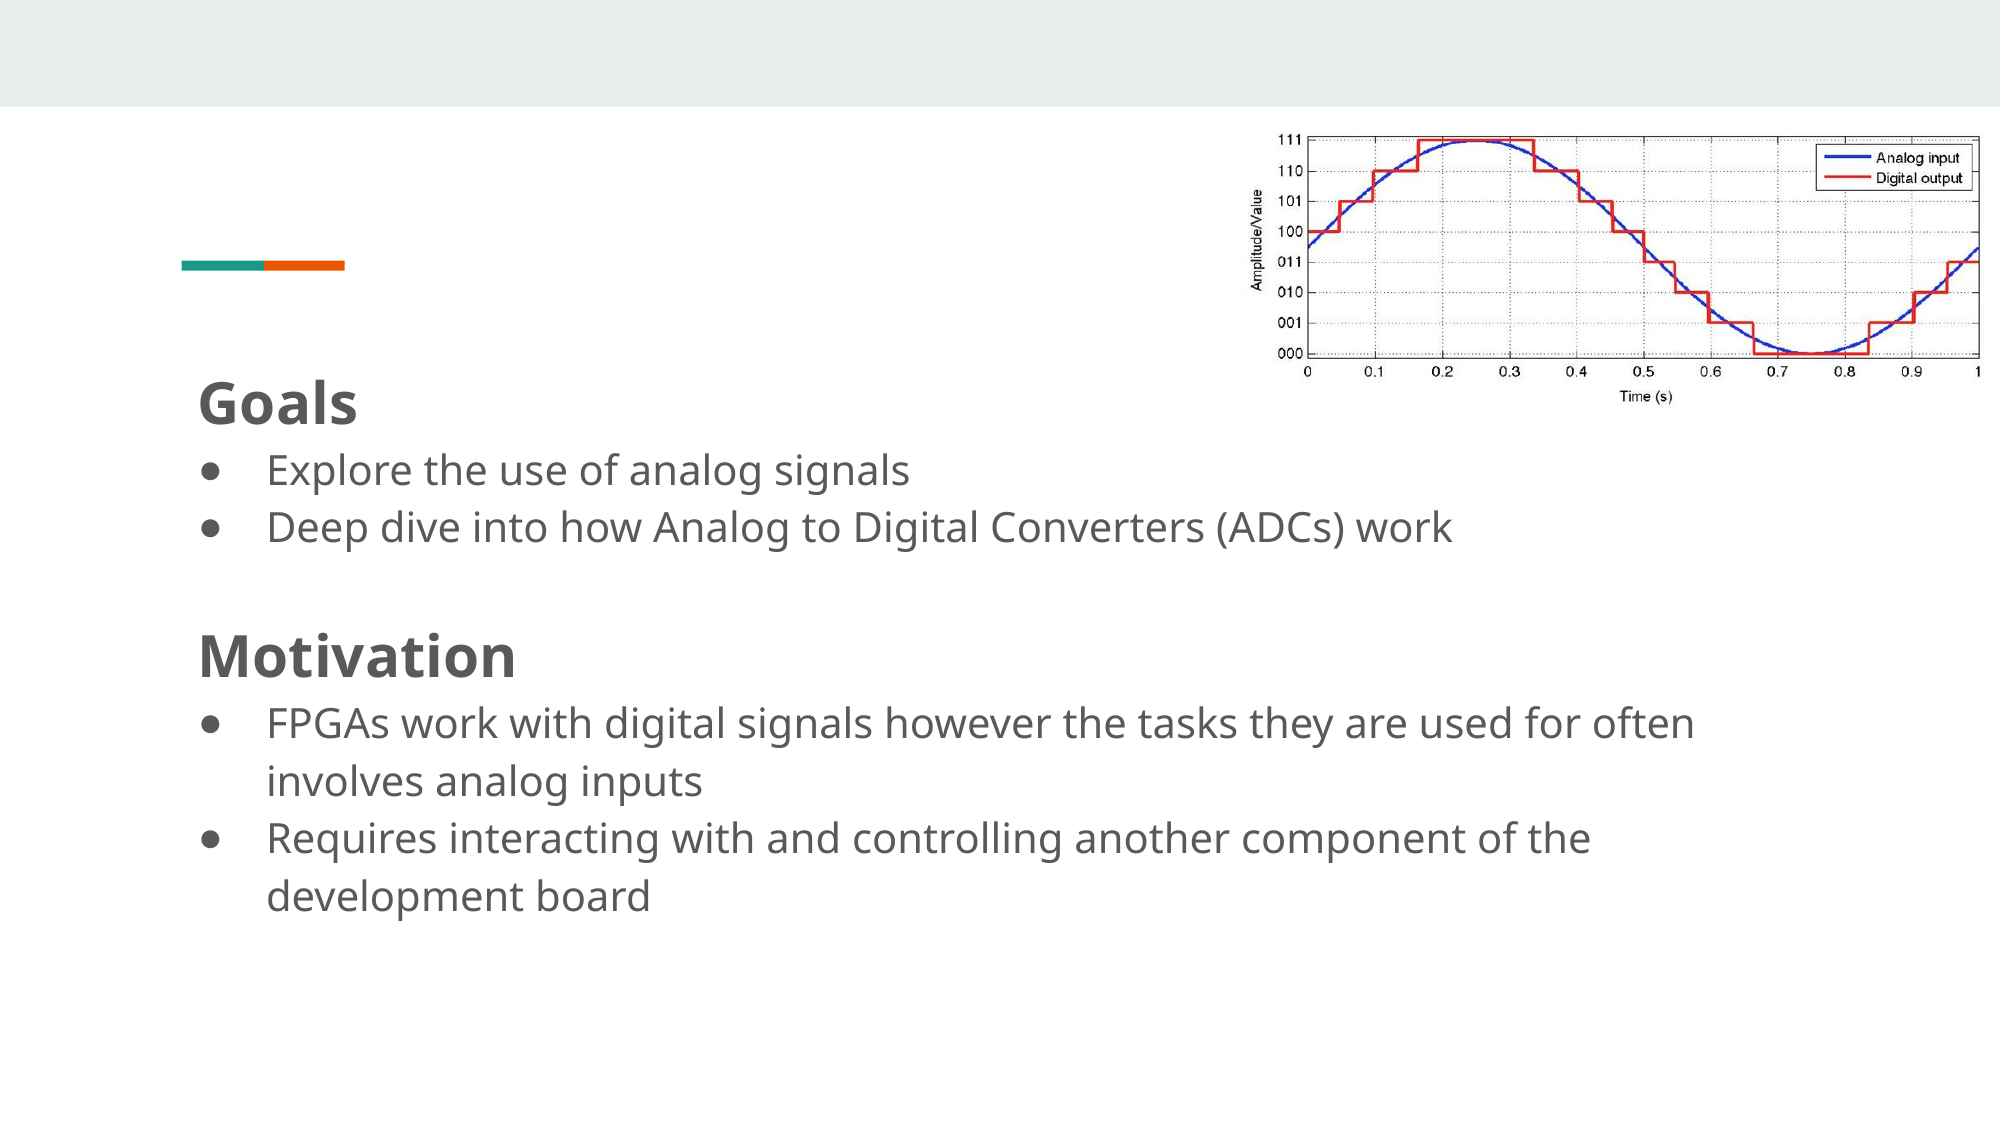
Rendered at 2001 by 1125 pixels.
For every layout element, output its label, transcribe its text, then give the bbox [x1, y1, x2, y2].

list Goals Explore the use of analog signals Deep dive into how Analog to Digital Converters (ADCs) work Motivation FPGAs work with digital signals however the tasks they are used for often involves analog inputs Requires interacting with and controlling another component of the development board [145, 335, 1829, 1001]
picture [1240, 125, 2000, 409]
